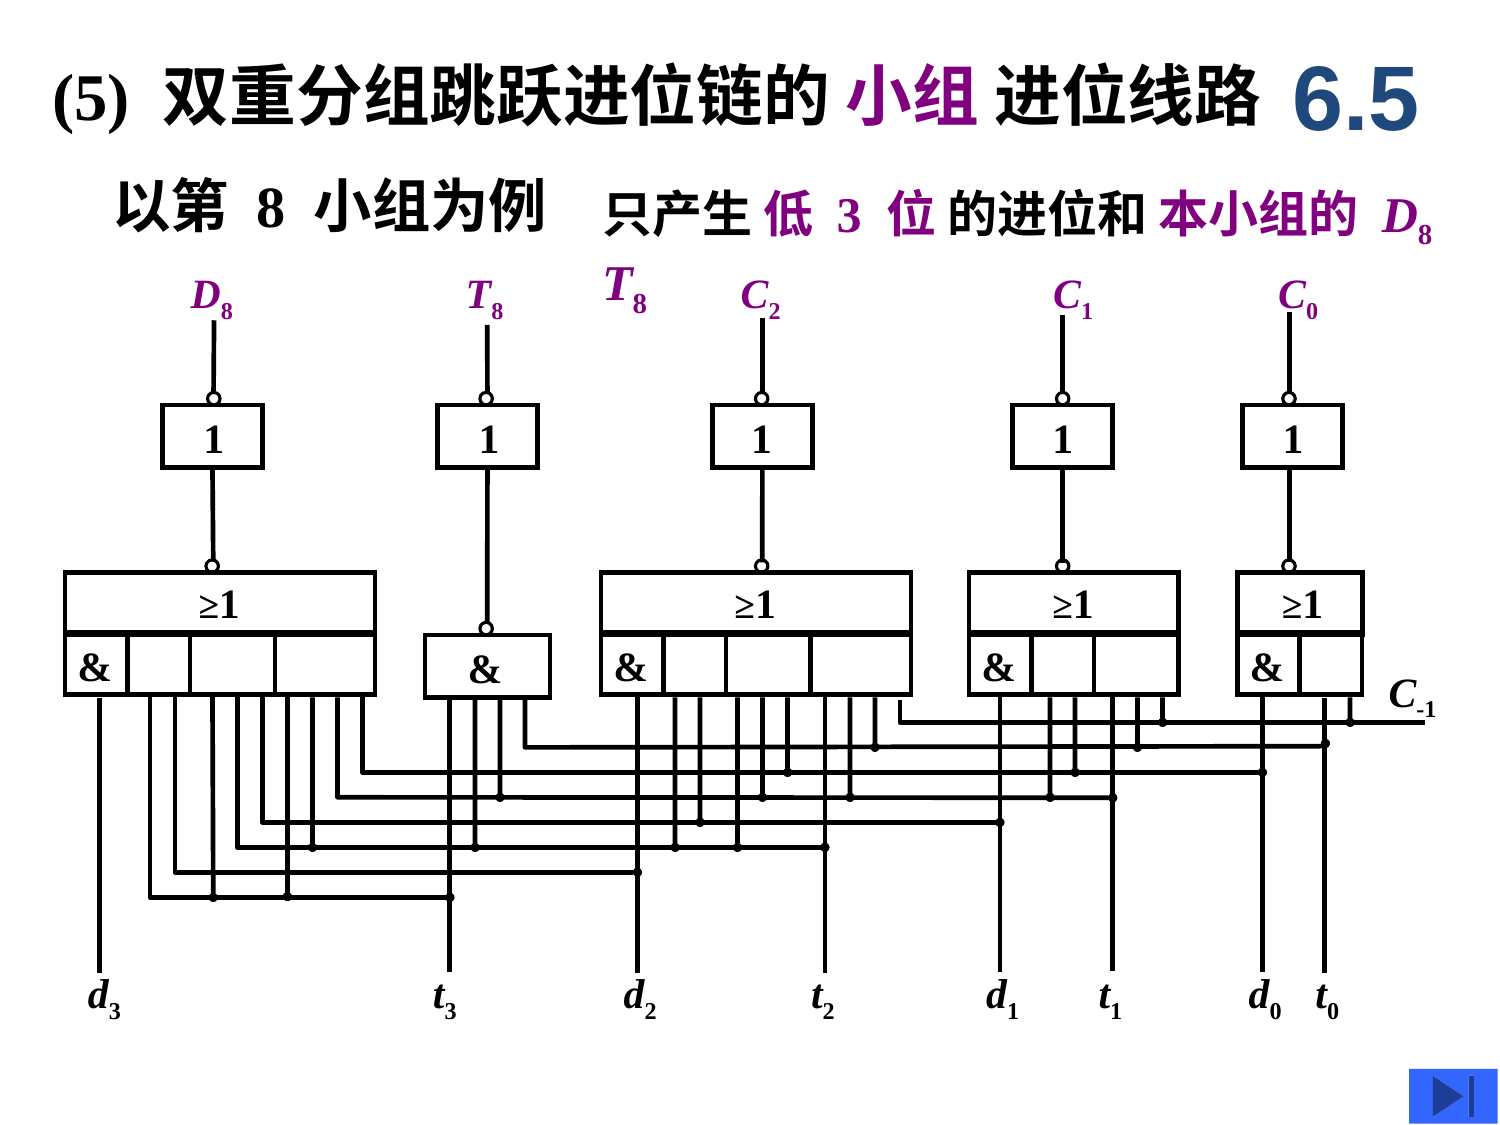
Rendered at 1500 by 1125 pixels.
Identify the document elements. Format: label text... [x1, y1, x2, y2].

text_box 只产生 低 3 位 的进位和 本小组的 D8 T8 [587, 174, 1500, 327]
text_box (5) 双重分组跳跃进位链的 小组 进位线路 [37, 37, 1262, 150]
text_box [1409, 1068, 1498, 1124]
text_box 6.5 [1262, 24, 1450, 163]
text_box 以第 8 小组为例 [112, 174, 587, 235]
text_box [62, 259, 1454, 1026]
